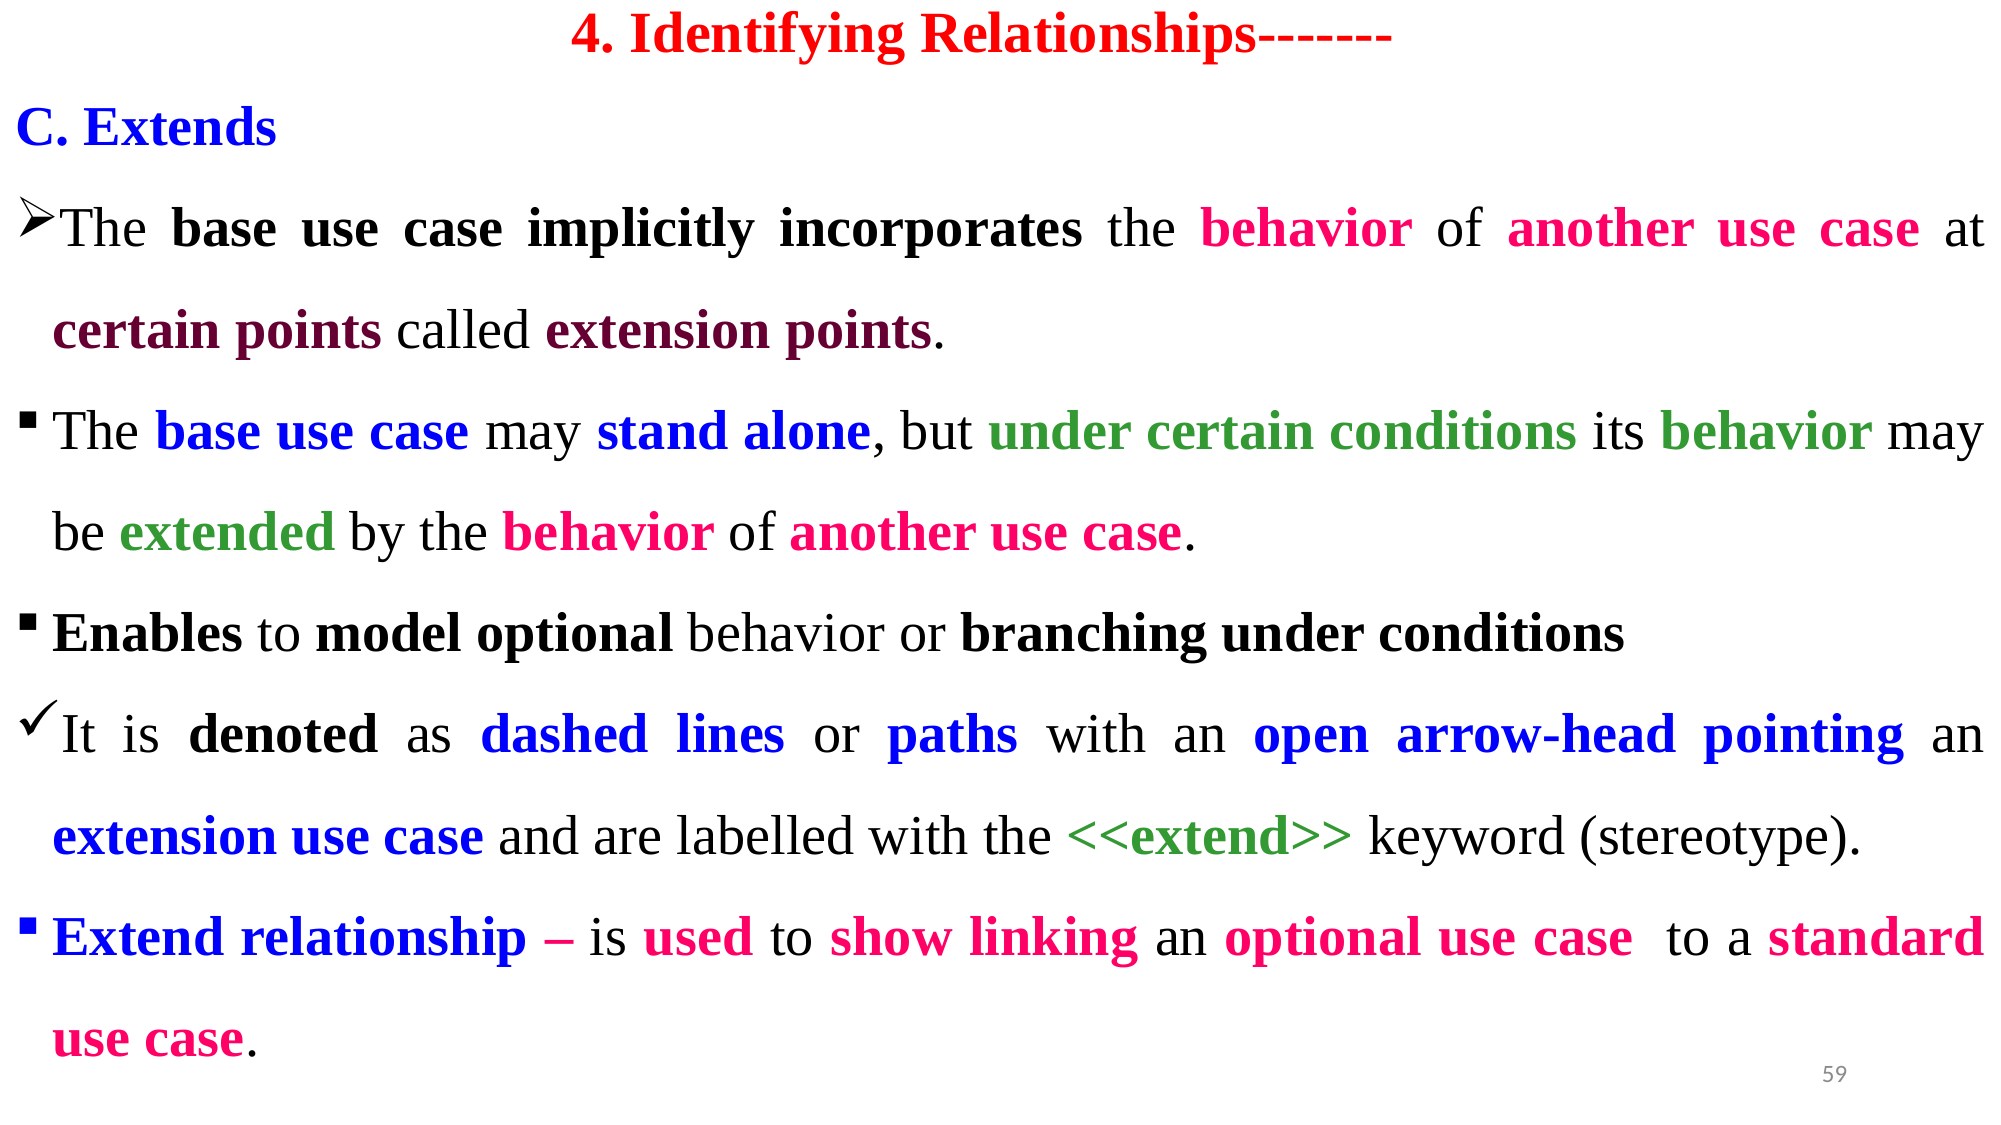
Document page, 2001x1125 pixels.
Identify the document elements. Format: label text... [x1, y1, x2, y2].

title 4. Identifying Relationships------- [48, 0, 1918, 48]
slide_number 59 [1412, 1042, 1863, 1103]
list C. Extends The base use case implicitly incorporates the behavior of another use case at certain points called extension points. The base use case may stand alone, but under certain conditions its behavior may be extended by the behavior of another use case. Enables to model optional behavior or branching under conditions It is denoted as dashed lines or paths with an open arrow-head pointing an extension use case and are labelled with the <<extend>> keyword (stereotype). Extend relationship – is used to show linking an optional use case to a standard use case. [0, 48, 2000, 1125]
